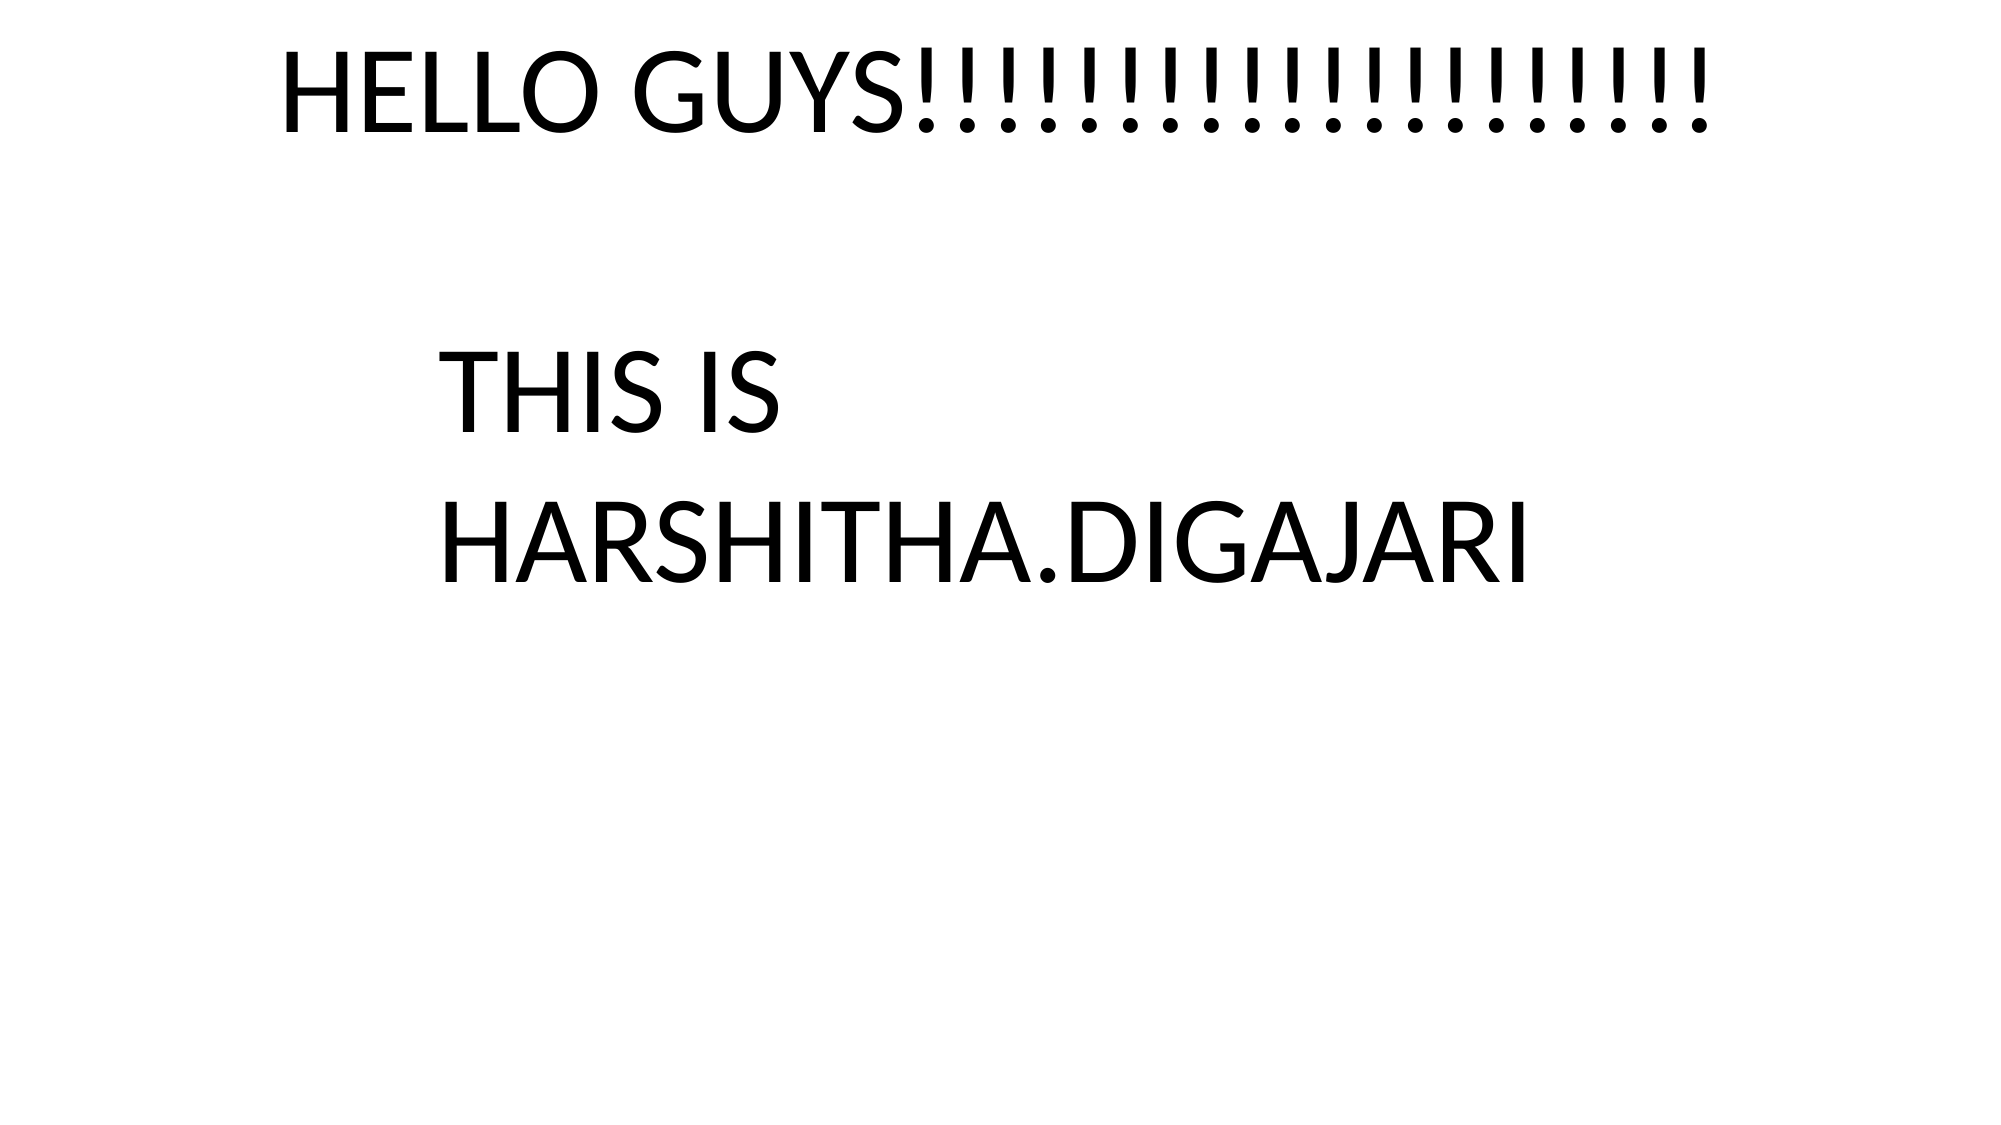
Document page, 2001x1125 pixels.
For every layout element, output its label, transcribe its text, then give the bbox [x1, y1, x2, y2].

text_box HELLO GUYS!!!!!!!!!!!!!!!!!!!! THIS IS HARSHITHA.DIGAJARI [0, 0, 2000, 1015]
